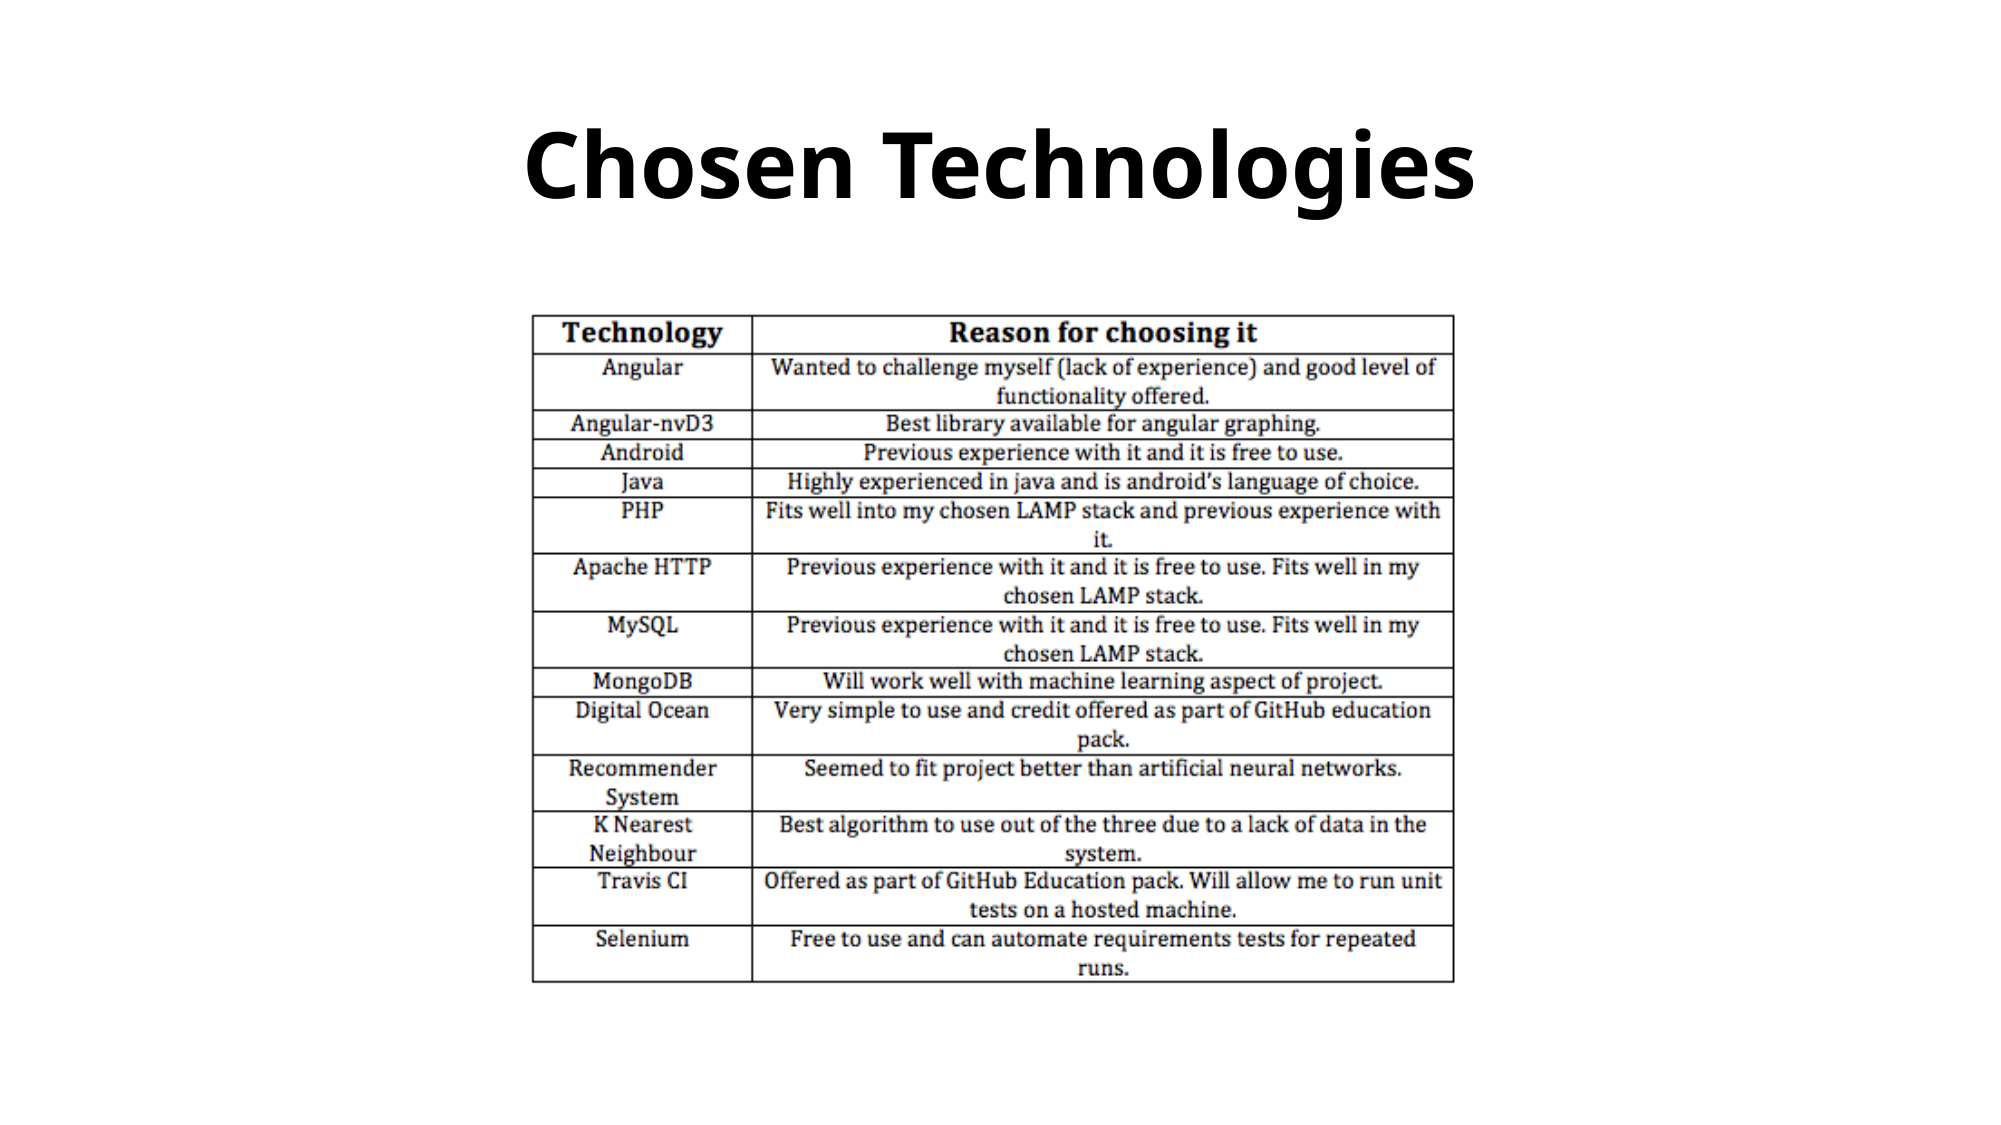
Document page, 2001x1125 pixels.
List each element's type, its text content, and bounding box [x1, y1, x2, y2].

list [498, 299, 1502, 1014]
title Chosen Technologies [137, 59, 1863, 278]
